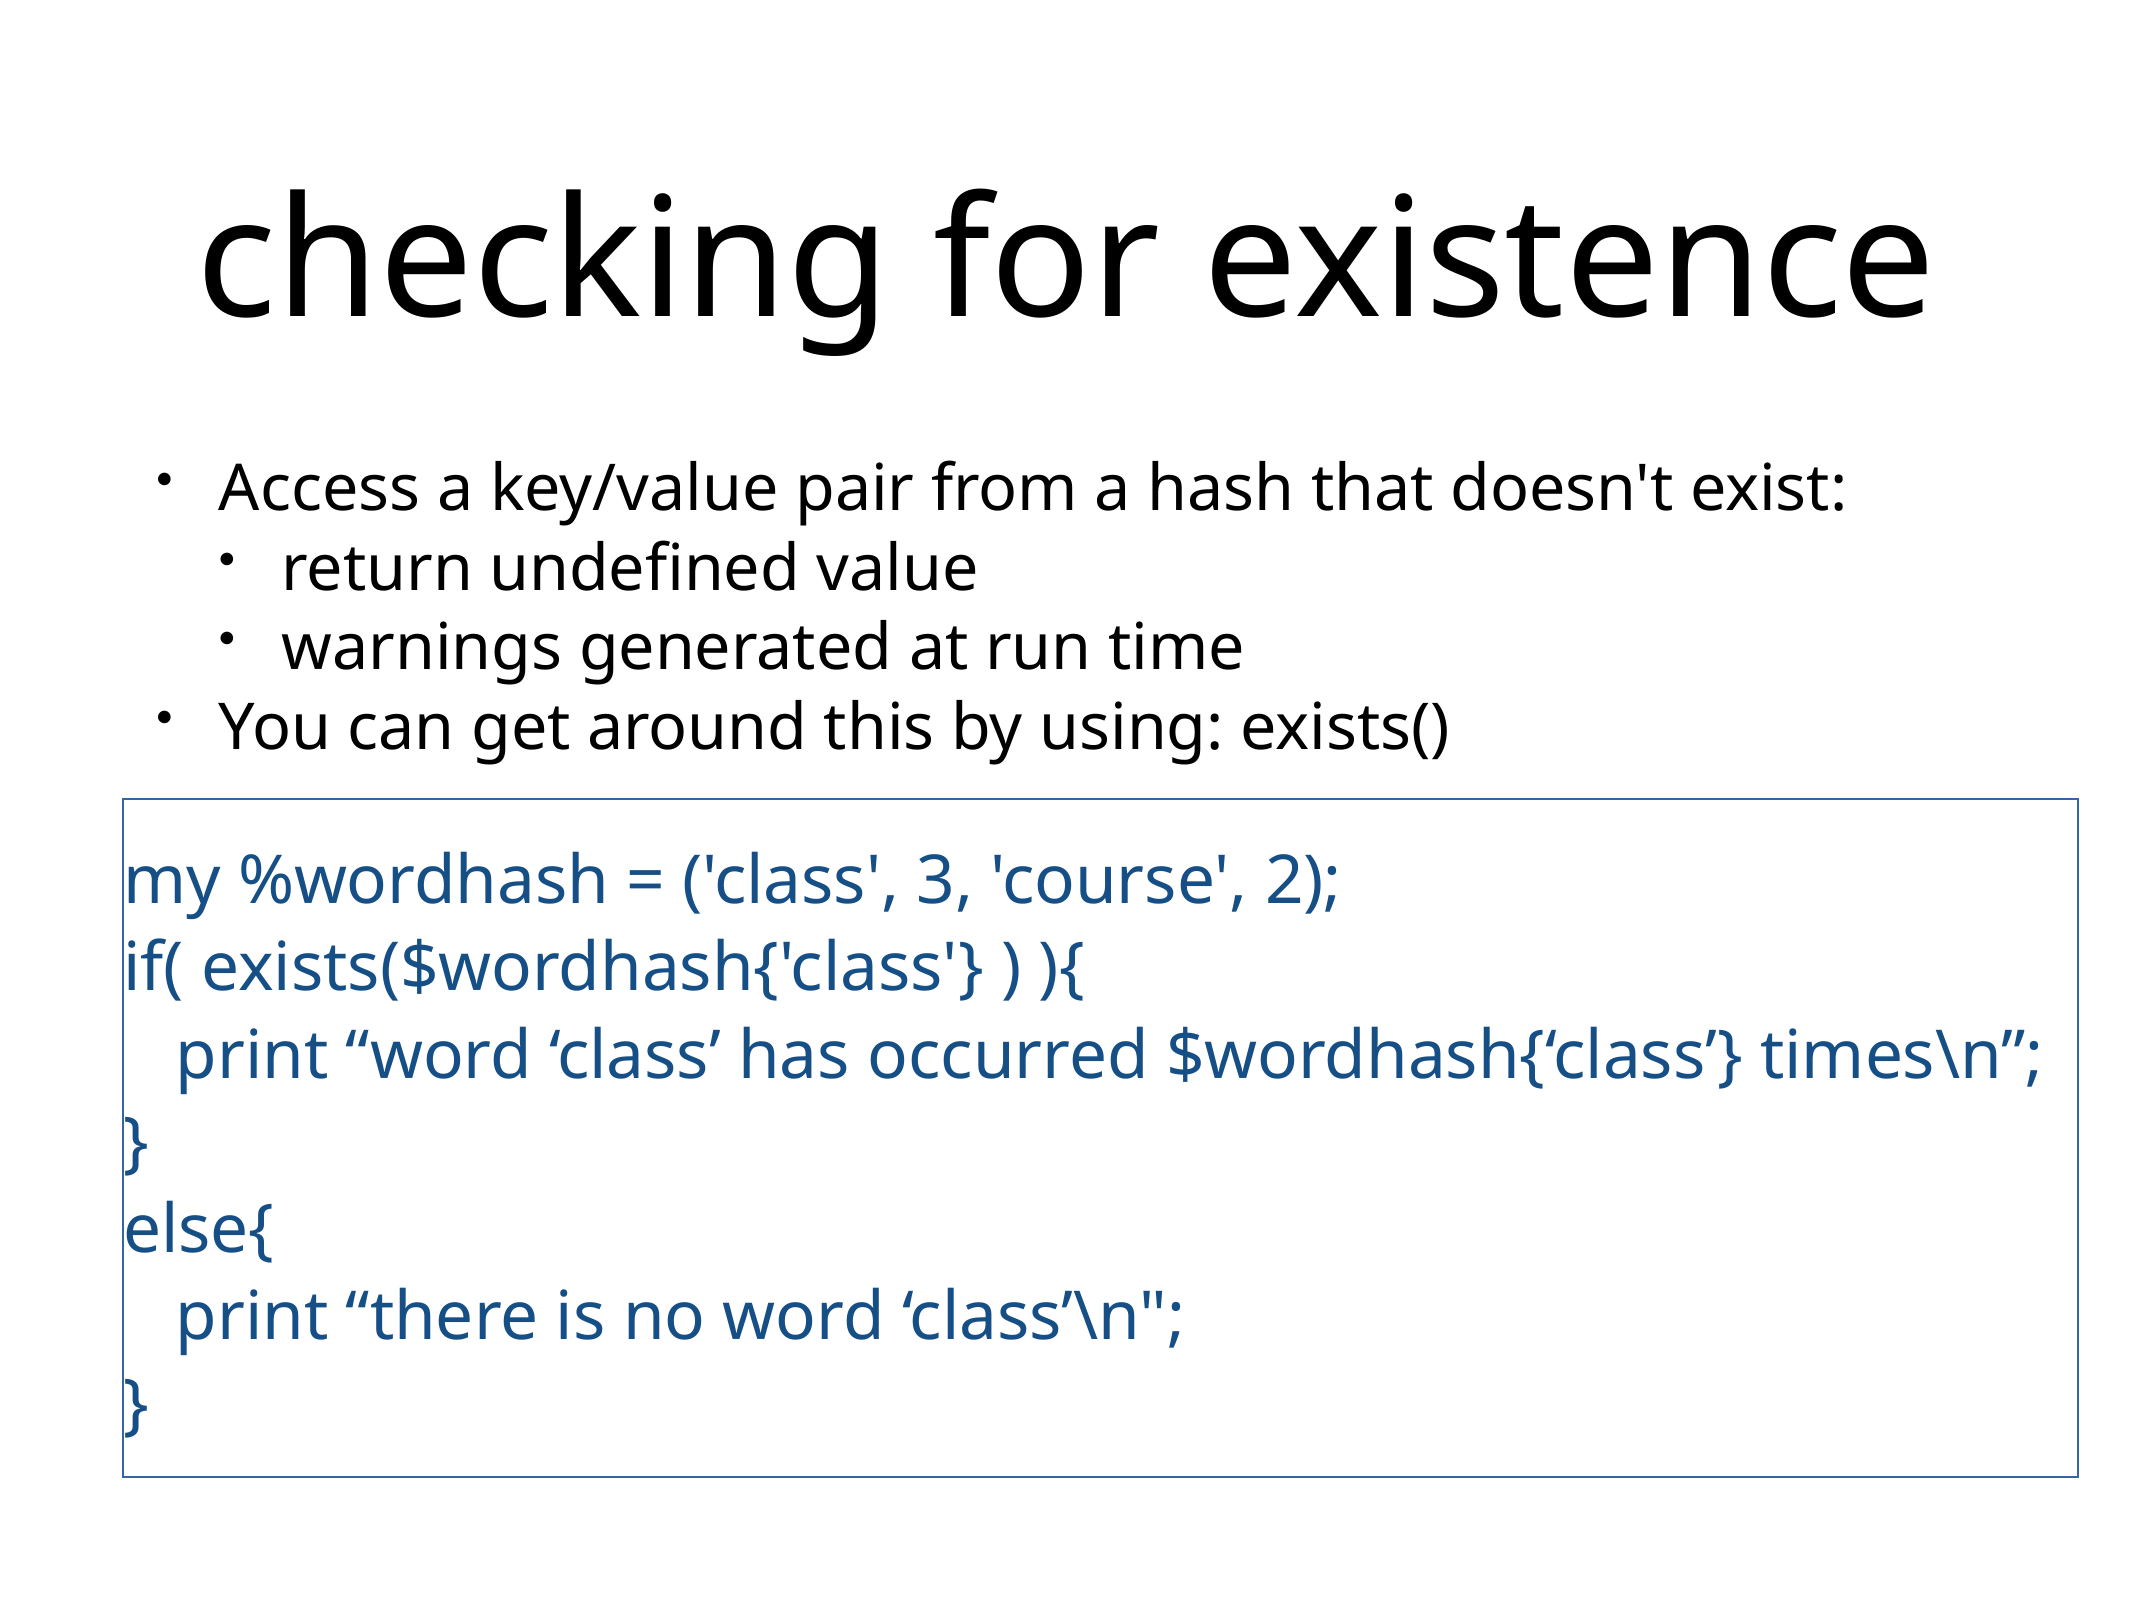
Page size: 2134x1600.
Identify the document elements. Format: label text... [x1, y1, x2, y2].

list Access a key/value pair from a hash that doesn't exist: return undefined value warnings generated at run time You can get around this by using: exists() [155, 426, 2046, 782]
text_box my %wordhash = ('class', 3, 'course', 2); if( exists($wordhash{'class'} ) ){ print “word ‘class’ has occurred $wordhash{‘class’} times\n”; } else{ print “there is no word ‘class’\n"; } [123, 799, 2079, 1478]
title checking for existence [155, 72, 1978, 426]
